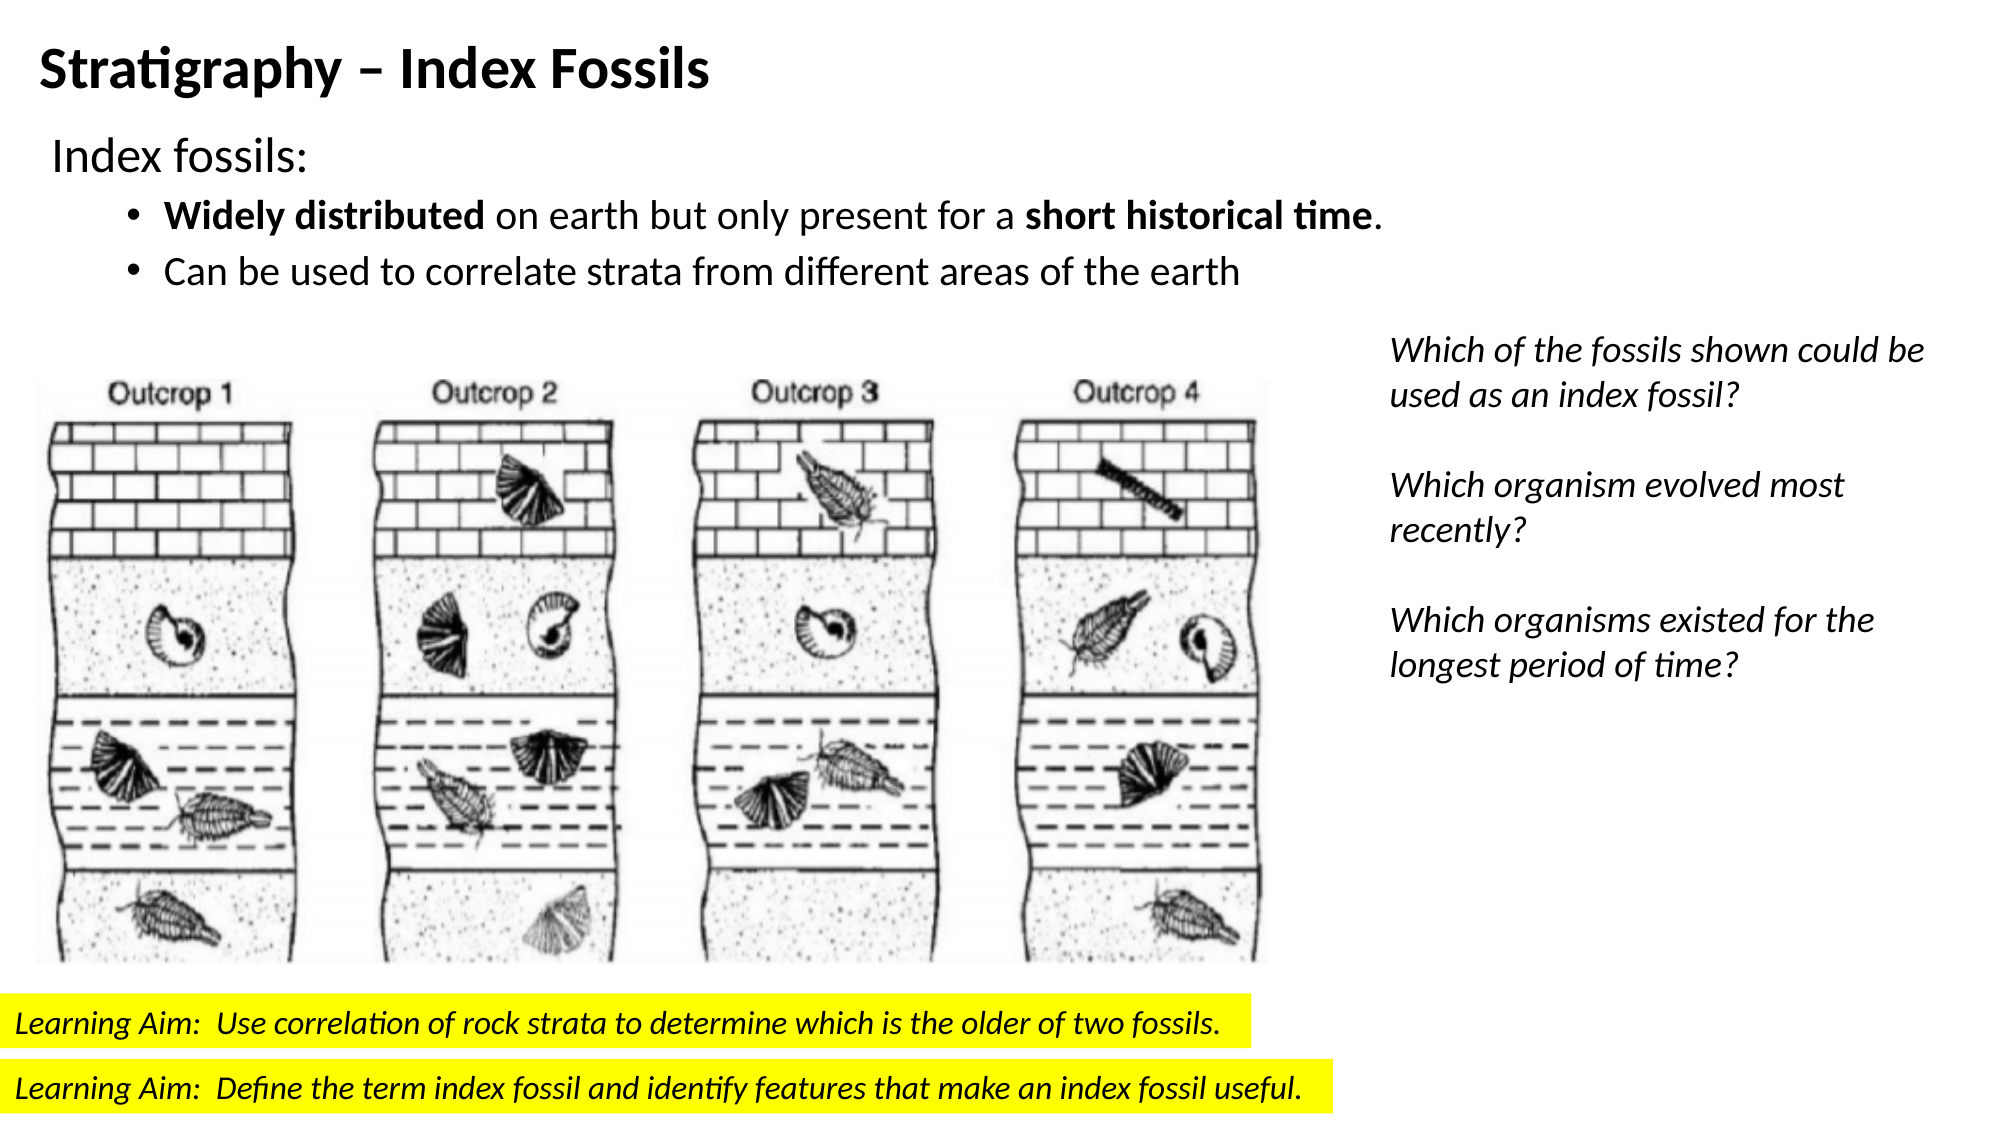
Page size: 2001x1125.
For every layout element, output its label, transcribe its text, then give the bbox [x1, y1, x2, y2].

picture [36, 379, 1274, 971]
text_box Learning Aim: Define the term index fossil and identify features that make an index fossil useful. [0, 1058, 1333, 1114]
title Stratigraphy – Index Fossils [24, 29, 1375, 110]
text_box Learning Aim: Use correlation of rock strata to determine which is the older of two fossils. [0, 993, 1252, 1049]
text_box Which of the fossils shown could be used as an index fossil? Which organism evolved most recently? Which organisms existed for the longest period of time? [1374, 317, 1982, 737]
list Index fossils: Widely distributed on earth but only present for a short historical time. Can be used to correlate strata from different areas of the earth [36, 121, 1438, 1059]
